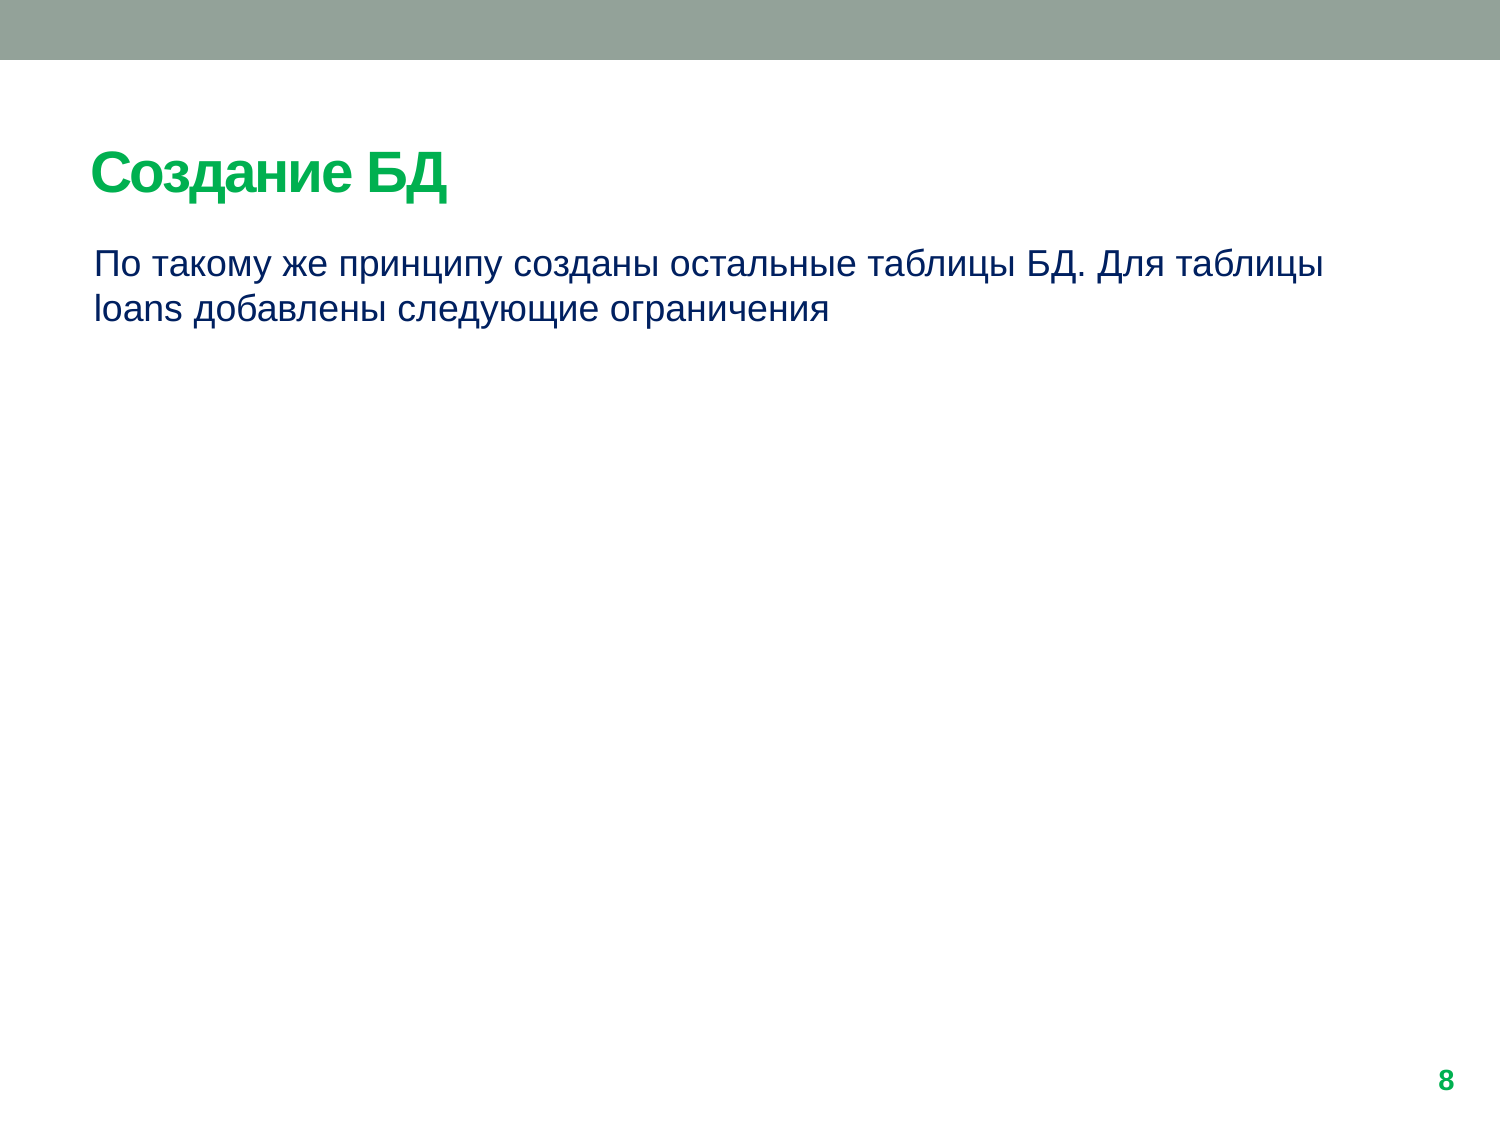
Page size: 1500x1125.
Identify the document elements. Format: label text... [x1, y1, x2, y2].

title Создание БД [75, 87, 1425, 250]
text_box По такому же принципу созданы остальные таблицы БД. Для таблицы loans добавлены следующие ограничения [79, 231, 1367, 337]
slide_number 8 [1423, 1051, 1471, 1106]
